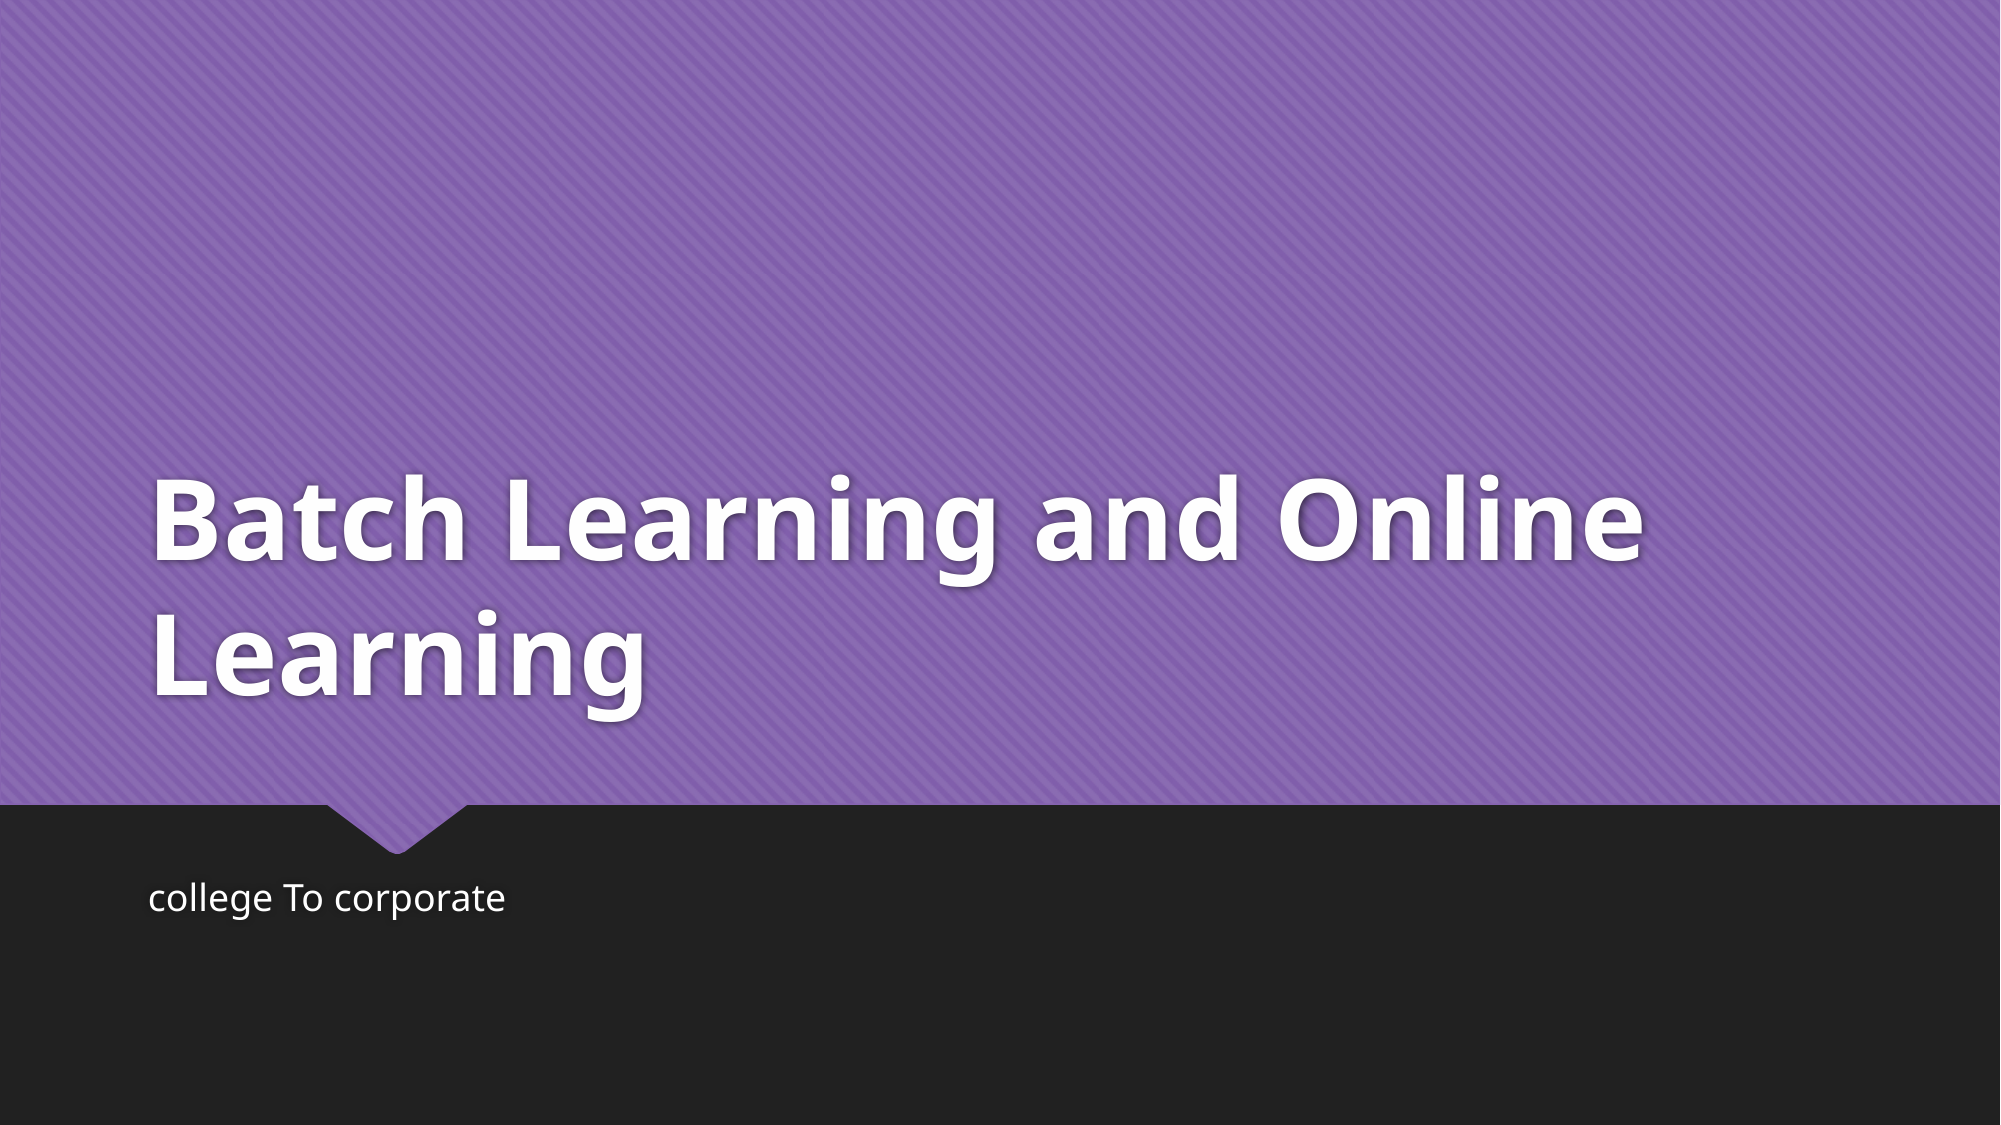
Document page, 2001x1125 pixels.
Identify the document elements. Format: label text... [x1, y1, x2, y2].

title Batch Learning and Online Learning [132, 237, 1868, 726]
subtitle college To corporate [132, 866, 1868, 938]
